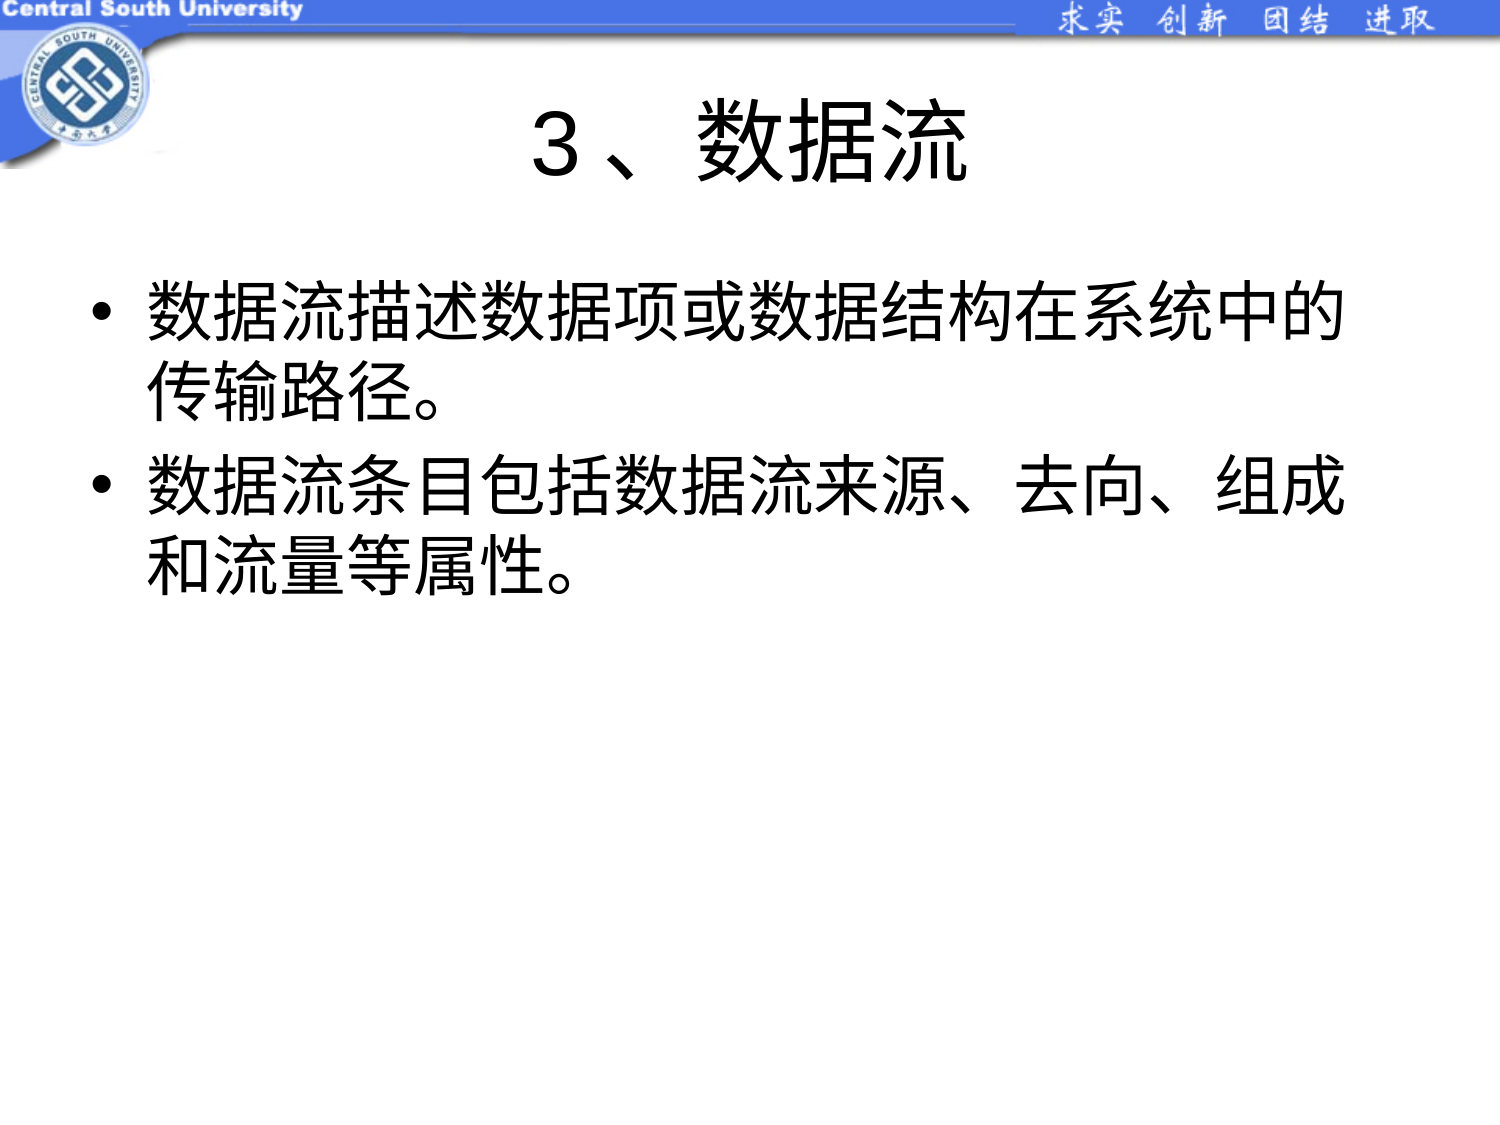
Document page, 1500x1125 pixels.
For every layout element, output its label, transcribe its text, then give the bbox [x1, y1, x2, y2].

list 数据流描述数据项或数据结构在系统中的传输路径。 数据流条目包括数据流来源、去向、组成和流量等属性。 [75, 262, 1425, 1005]
picture [0, 0, 1500, 169]
title 3、数据流 [75, 45, 1425, 233]
